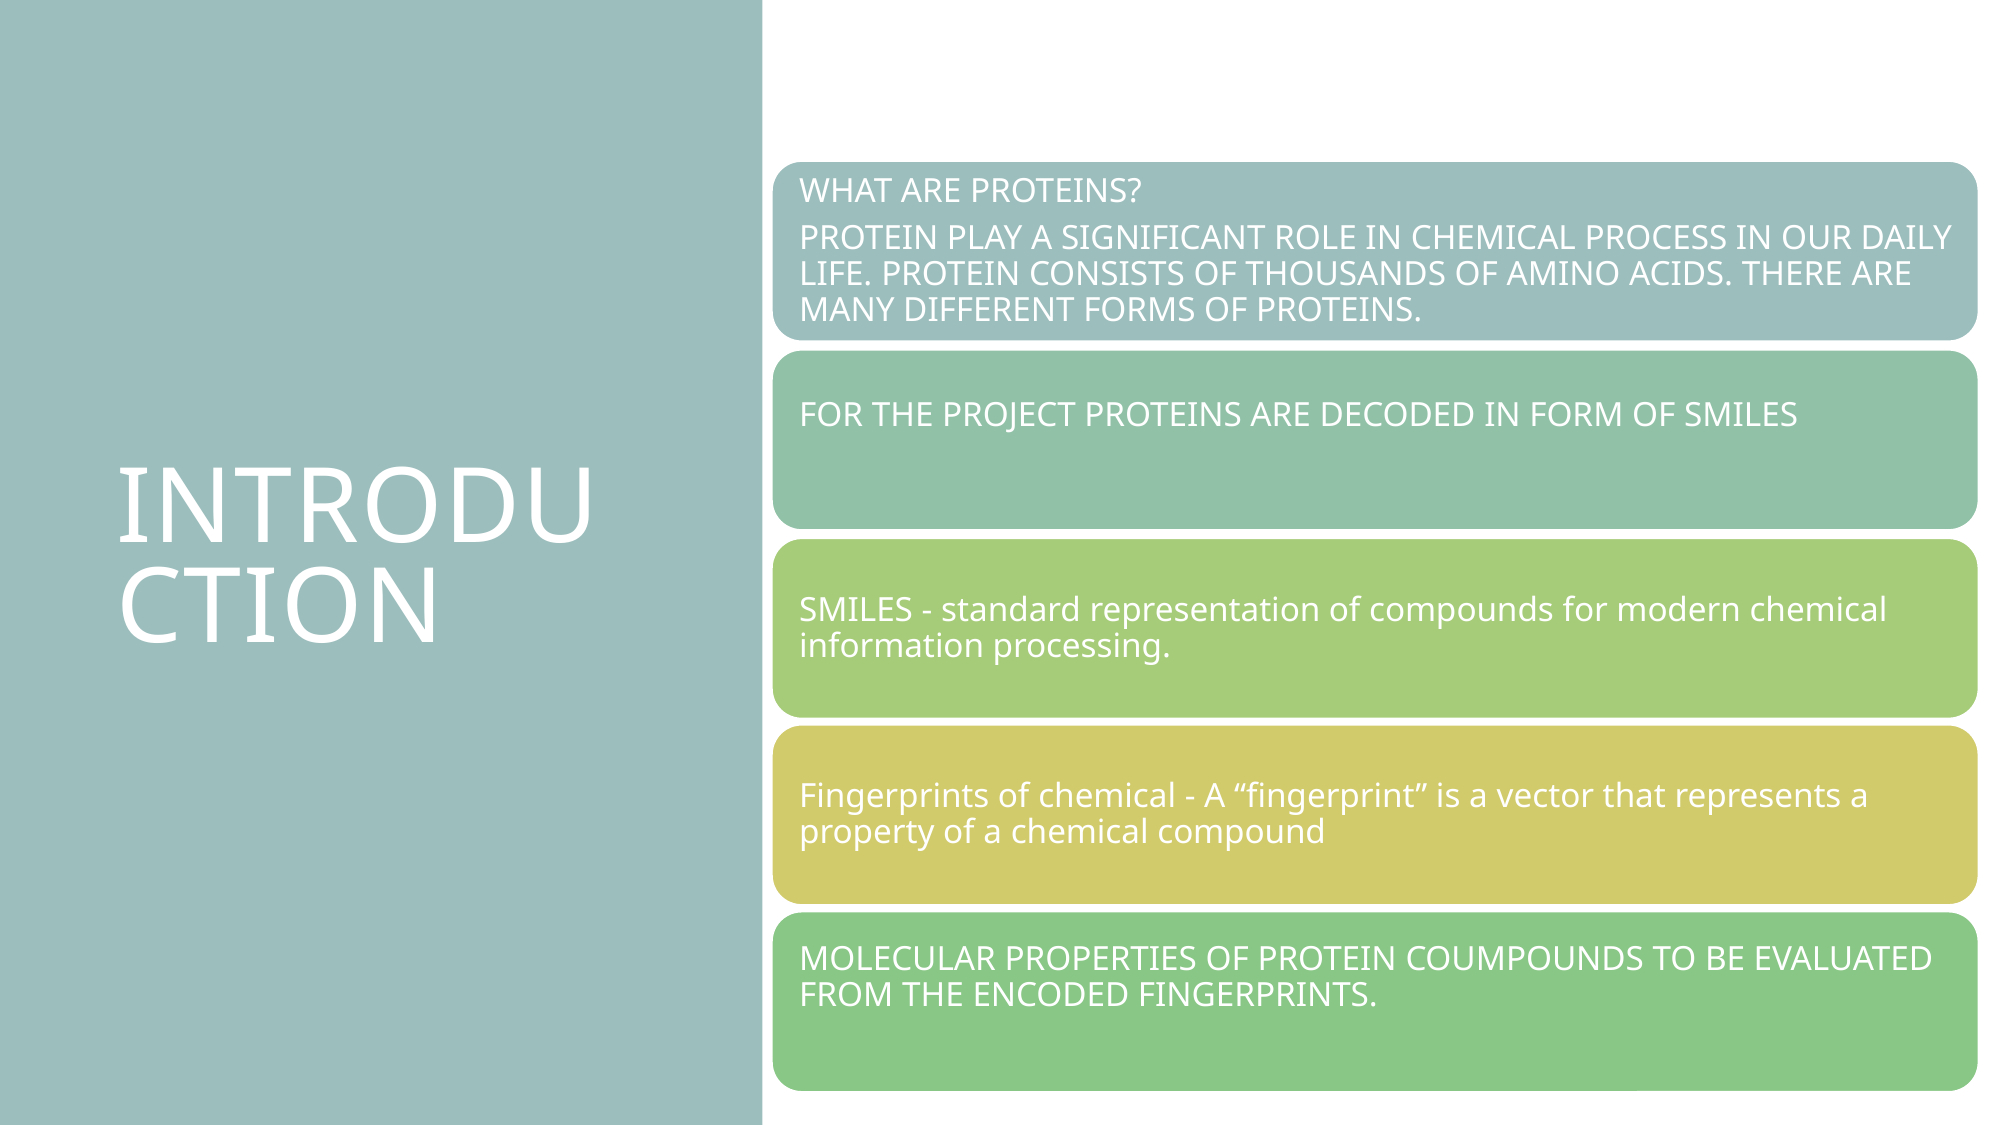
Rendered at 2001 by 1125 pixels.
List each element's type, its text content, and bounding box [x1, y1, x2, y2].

text_box [0, 0, 764, 1125]
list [771, 156, 1980, 1102]
title Introduction [101, 105, 662, 1020]
